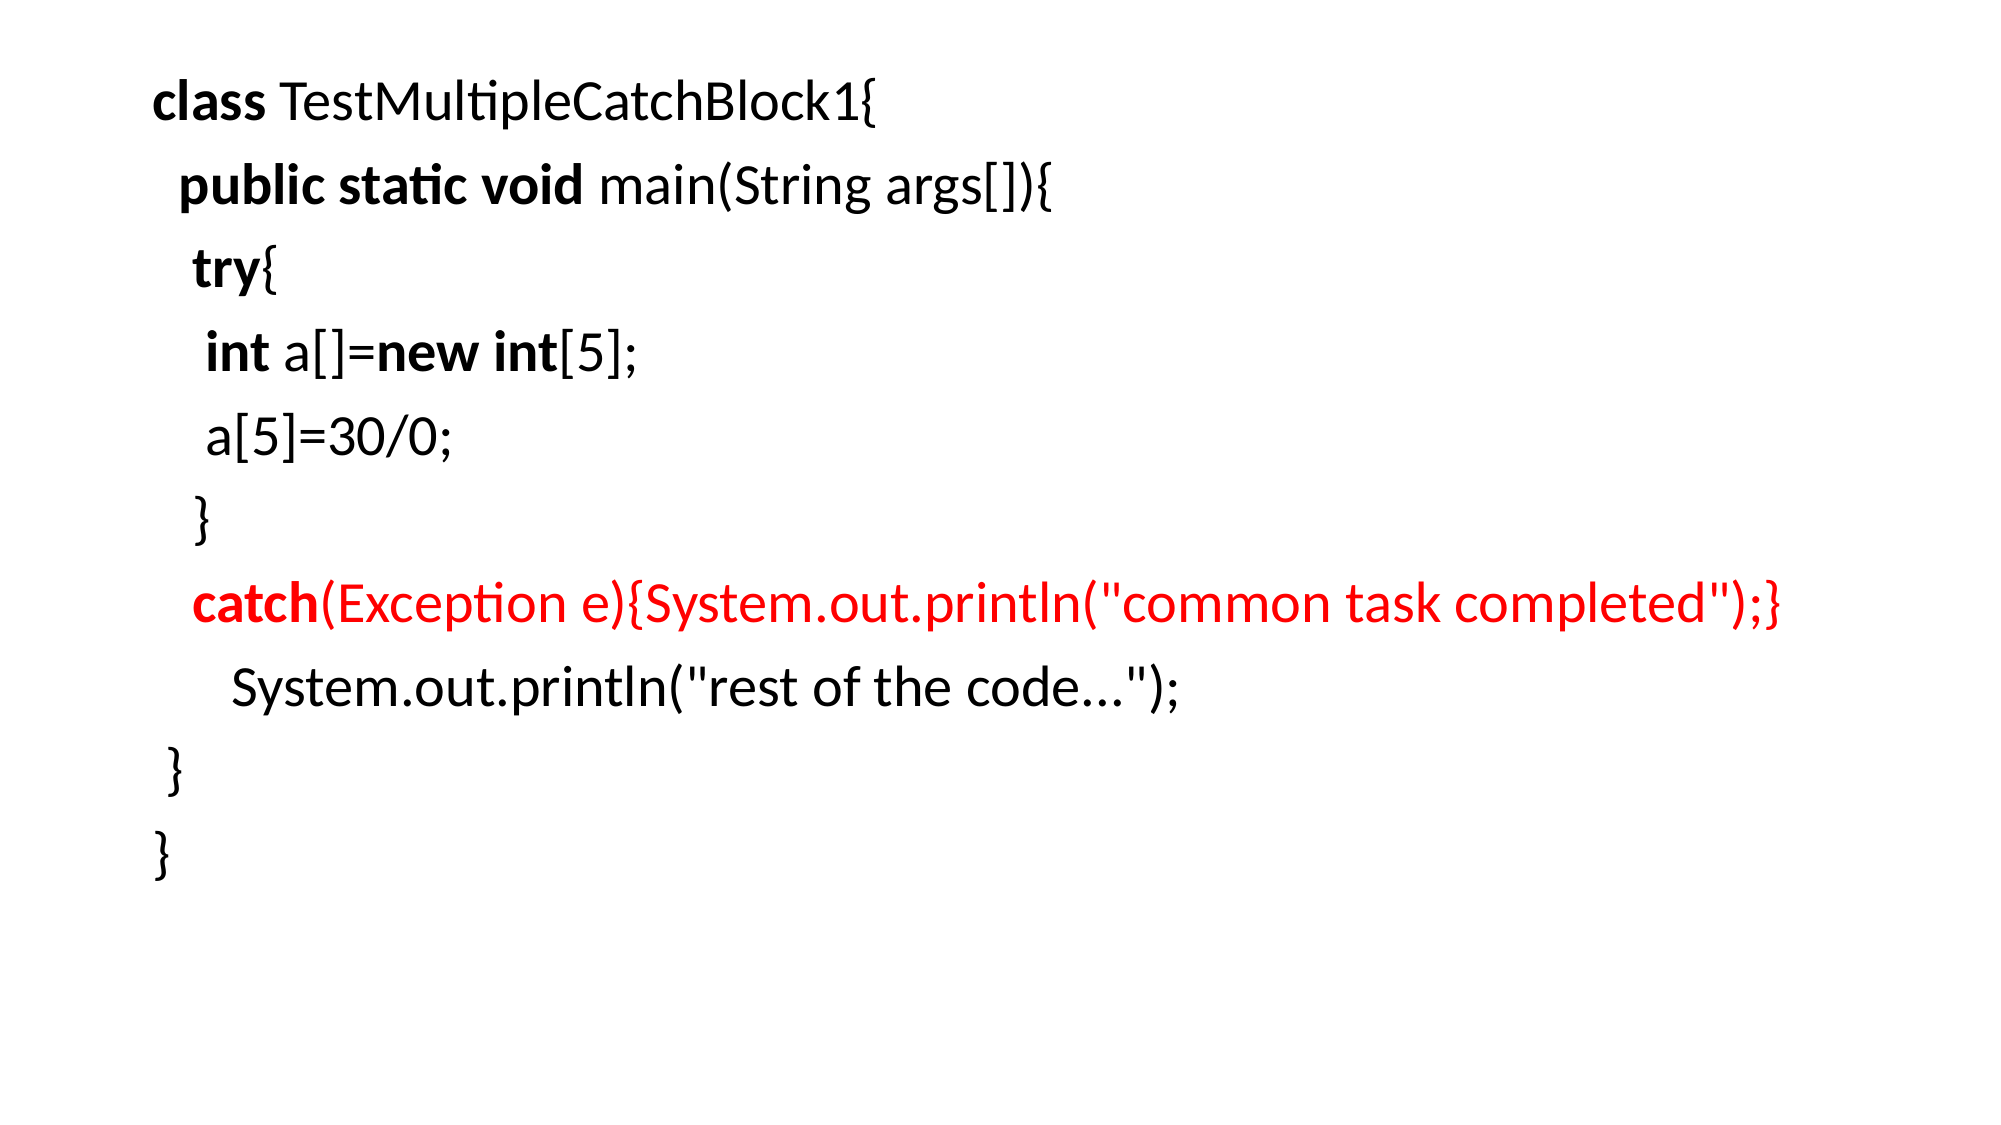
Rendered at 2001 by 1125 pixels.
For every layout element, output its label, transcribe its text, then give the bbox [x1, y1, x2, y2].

list class TestMultipleCatchBlock1{ public static void main(String args[]){ try{ int a[]=new int[5]; a[5]=30/0; } catch(Exception e){System.out.println("common task completed");} System.out.println("rest of the code..."); } } [137, 62, 1863, 1014]
